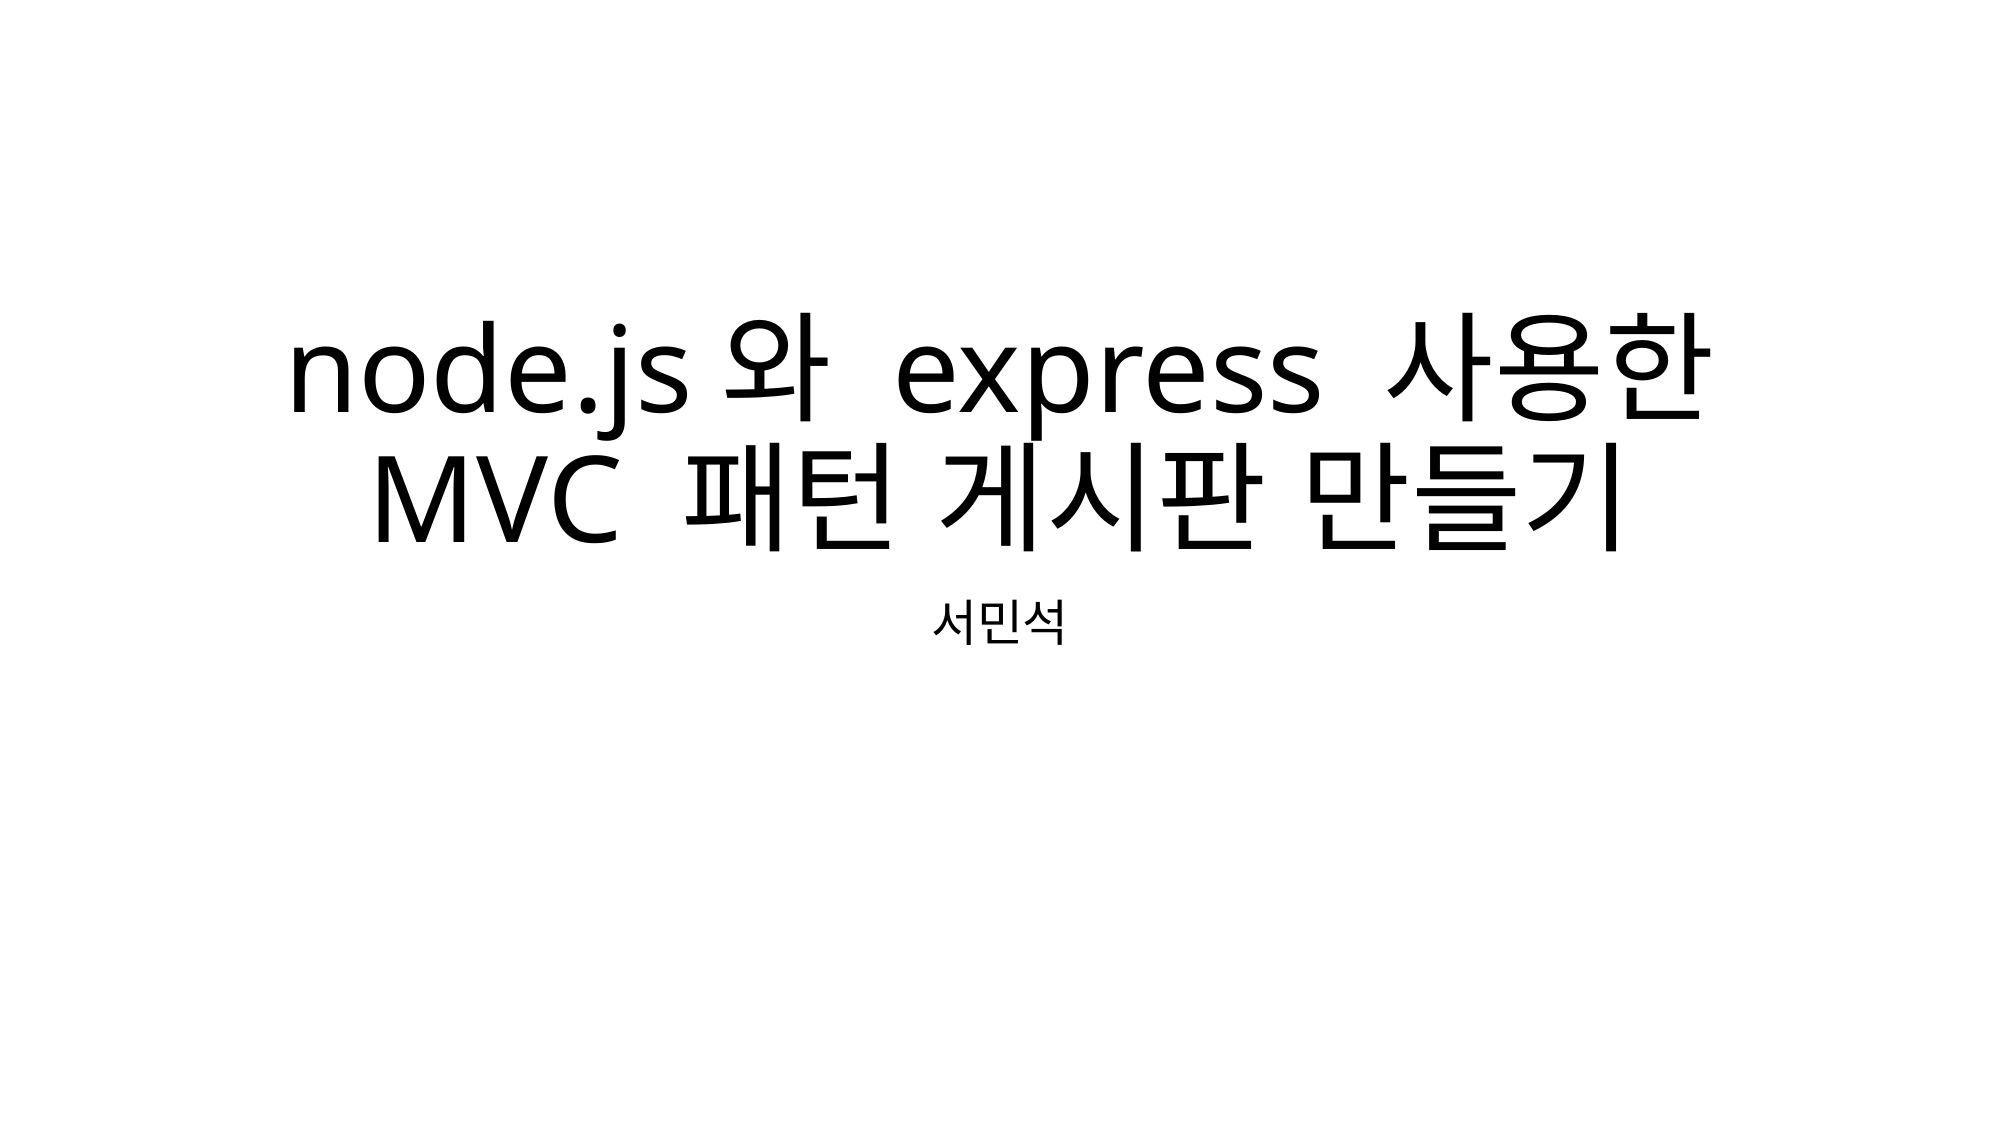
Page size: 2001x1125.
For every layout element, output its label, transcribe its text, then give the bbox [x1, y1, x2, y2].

title node.js와 express 사용한 MVC 패턴 게시판 만들기 [249, 184, 1750, 576]
subtitle 서민석 [249, 590, 1750, 863]
